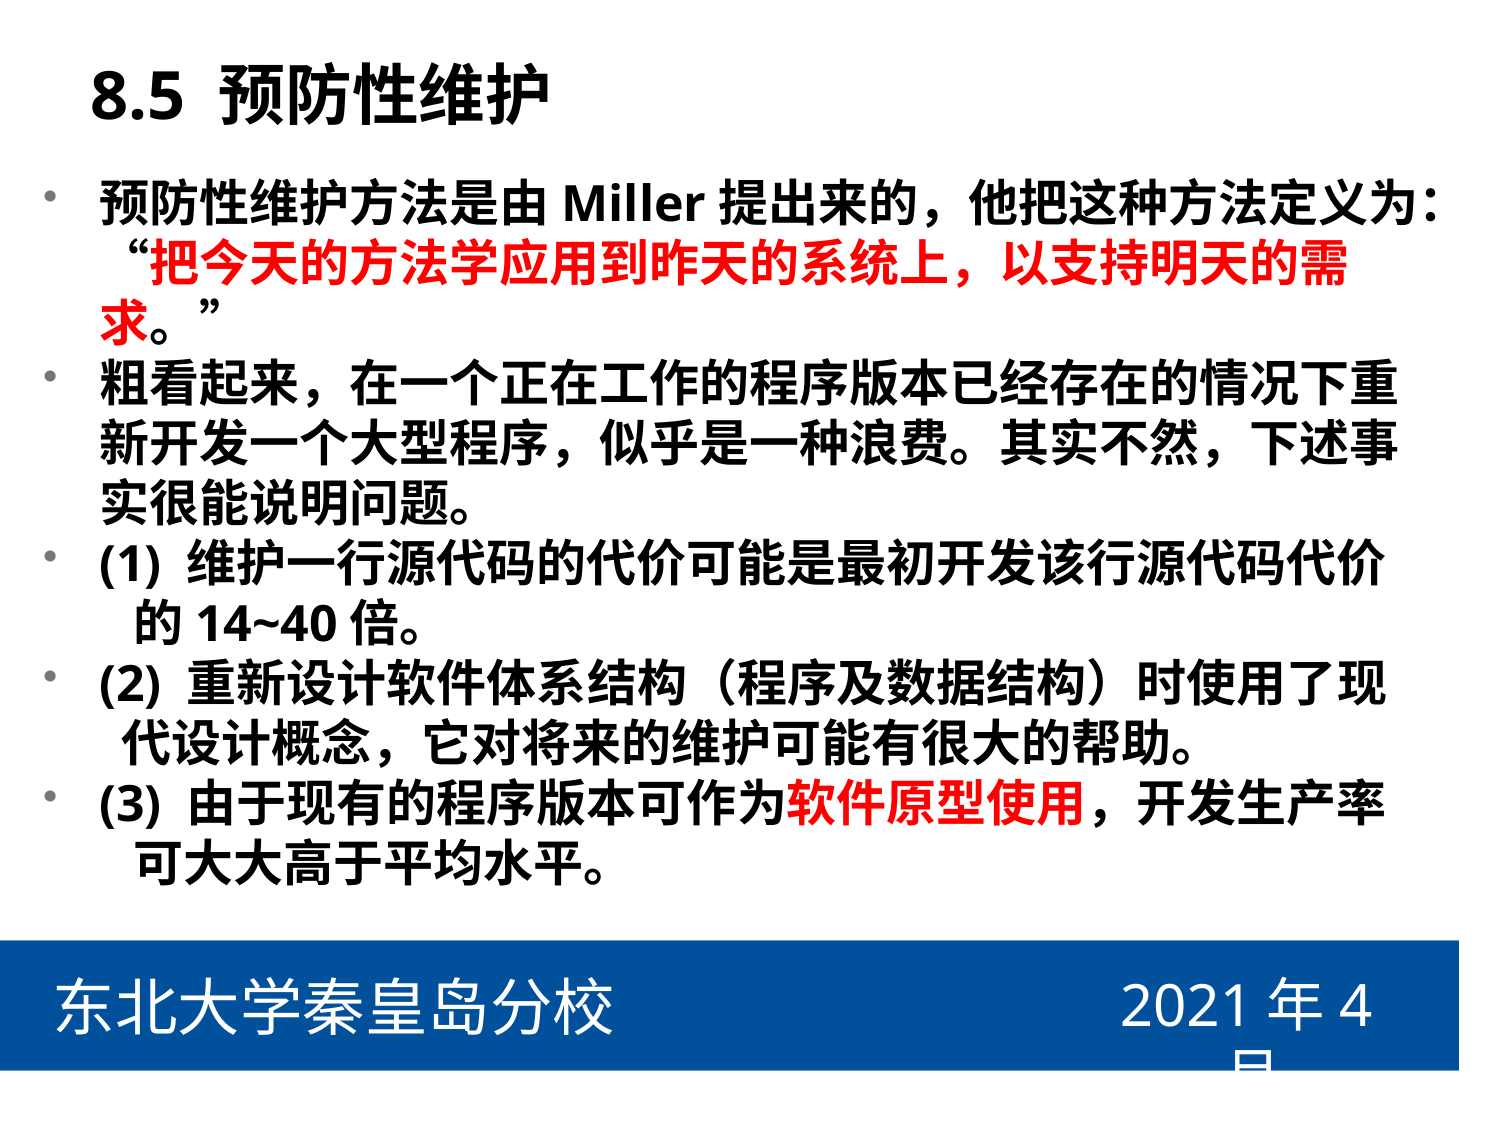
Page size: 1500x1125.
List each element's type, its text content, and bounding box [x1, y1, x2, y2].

title 8.5 预防性维护 [74, 44, 1442, 153]
list 预防性维护方法是由Miller提出来的，他把这种方法定义为：“把今天的方法学应用到昨天的系统上，以支持明天的需求。” 粗看起来，在一个正在工作的程序版本已经存在的情况下重新开发一个大型程序，似乎是一种浪费。其实不然，下述事实很能说明问题。 (1) 维护一行源代码的代价可能是最初开发该行源代码代价 的14~40倍。 (2) 重新设计软件体系结构（程序及数据结构）时使用了现 代设计概念，它对将来的维护可能有很大的帮助。 (3) 由于现有的程序版本可作为软件原型使用，开发生产率 可大大高于平均水平。 [27, 163, 1442, 926]
